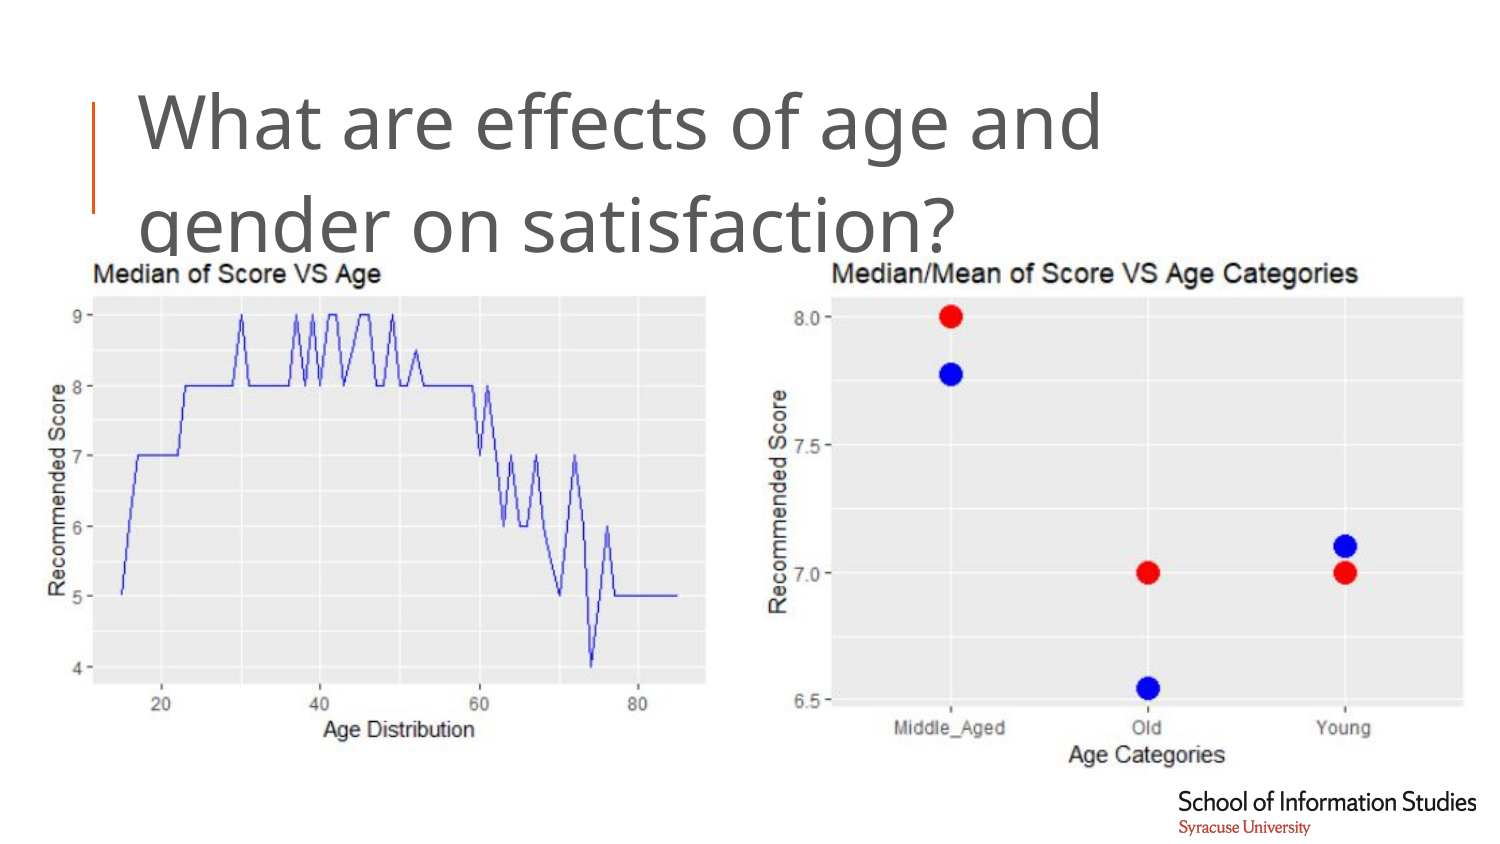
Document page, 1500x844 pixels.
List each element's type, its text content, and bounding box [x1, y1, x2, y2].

picture [762, 256, 1469, 777]
title What are effects of age and gender on satisfaction? [126, 71, 1322, 257]
picture [1179, 790, 1476, 836]
picture [41, 256, 715, 752]
